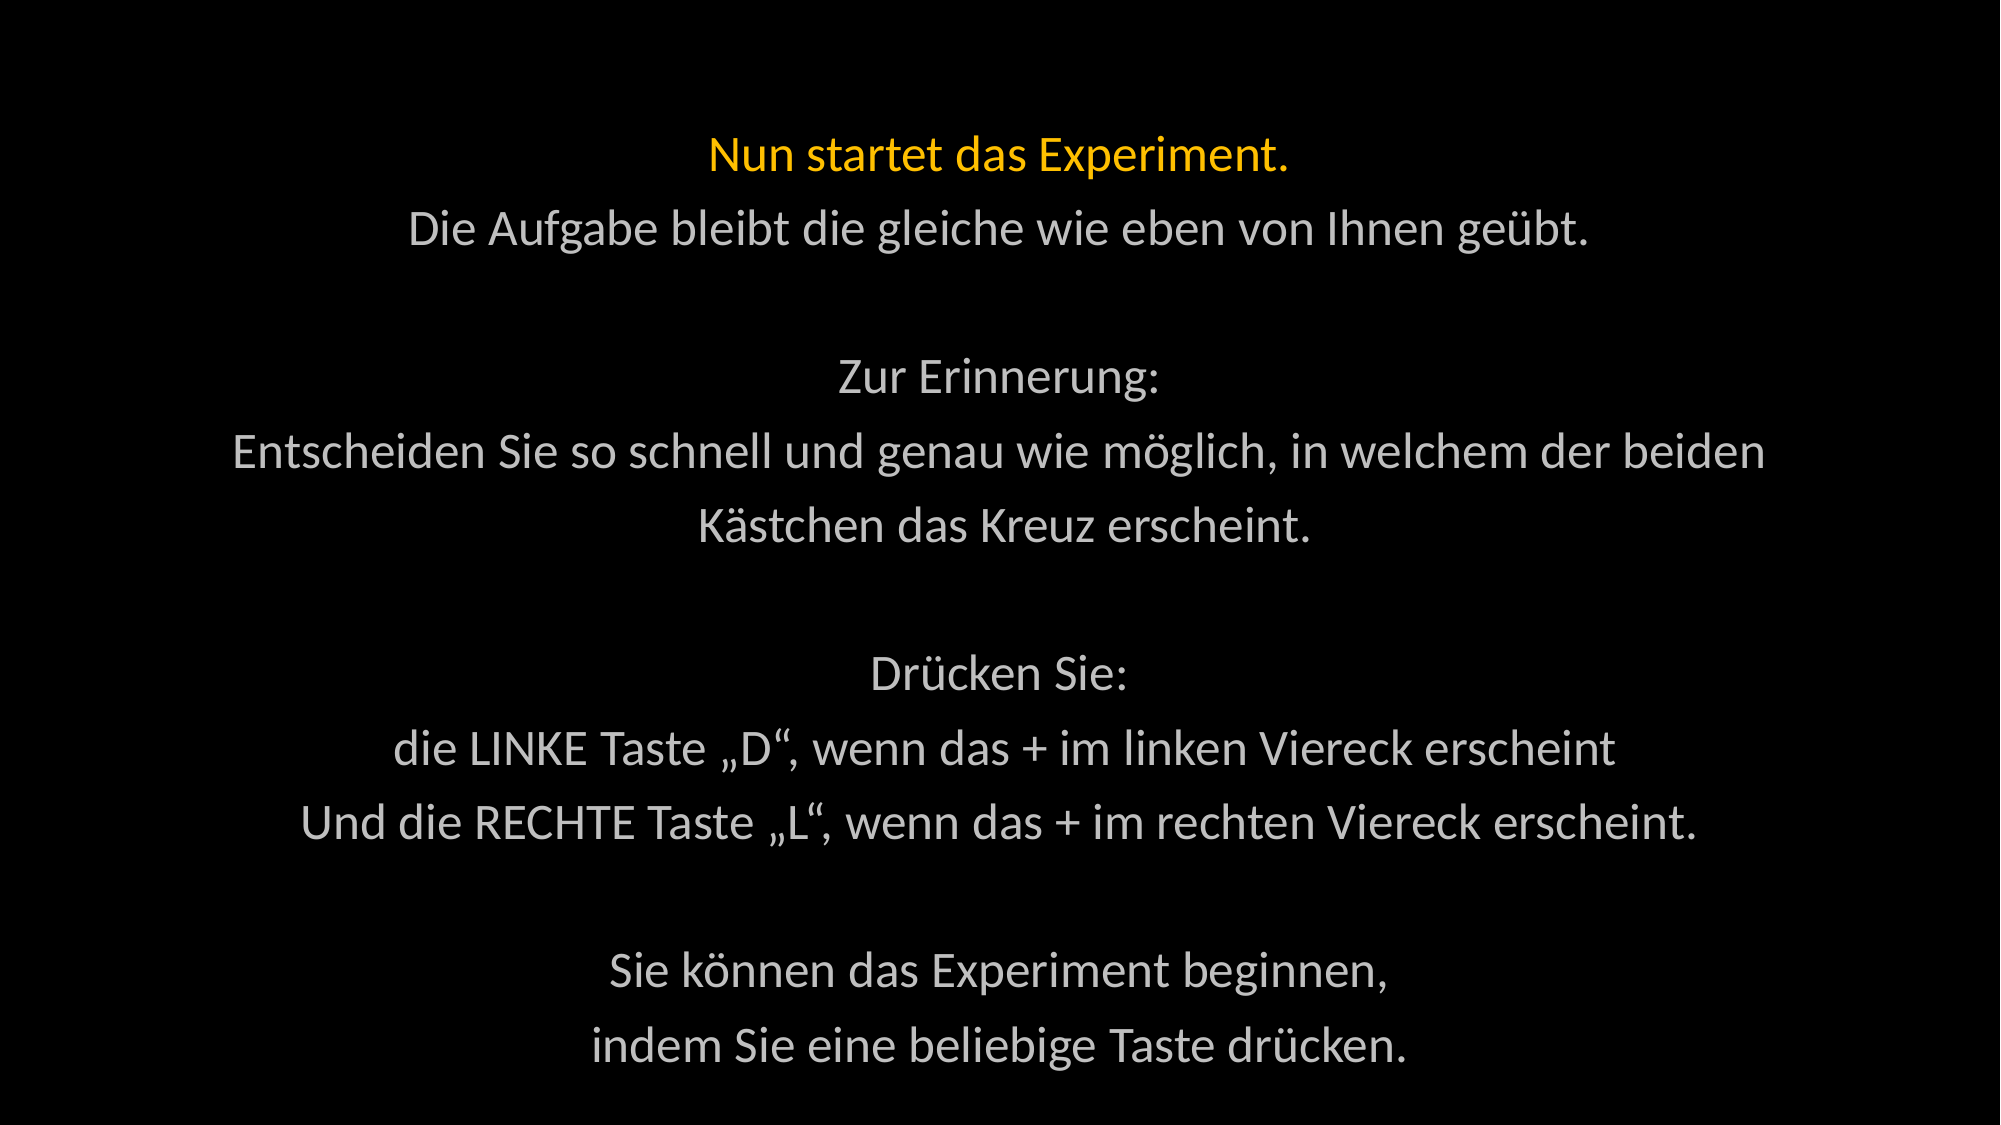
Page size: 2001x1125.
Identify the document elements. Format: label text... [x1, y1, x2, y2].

list Nun startet das Experiment. Die Aufgabe bleibt die gleiche wie eben von Ihnen geübt. Zur Erinnerung: Entscheiden Sie so schnell und genau wie möglich, in welchem der beiden Kästchen das Kreuz erscheint. Drücken Sie: die LINKE Taste „D“, wenn das + im linken Viereck erscheint Und die RECHTE Taste „L“, wenn das + im rechten Viereck erscheint. Sie können das Experiment beginnen, indem Sie eine beliebige Taste drücken. [137, 39, 1863, 1087]
